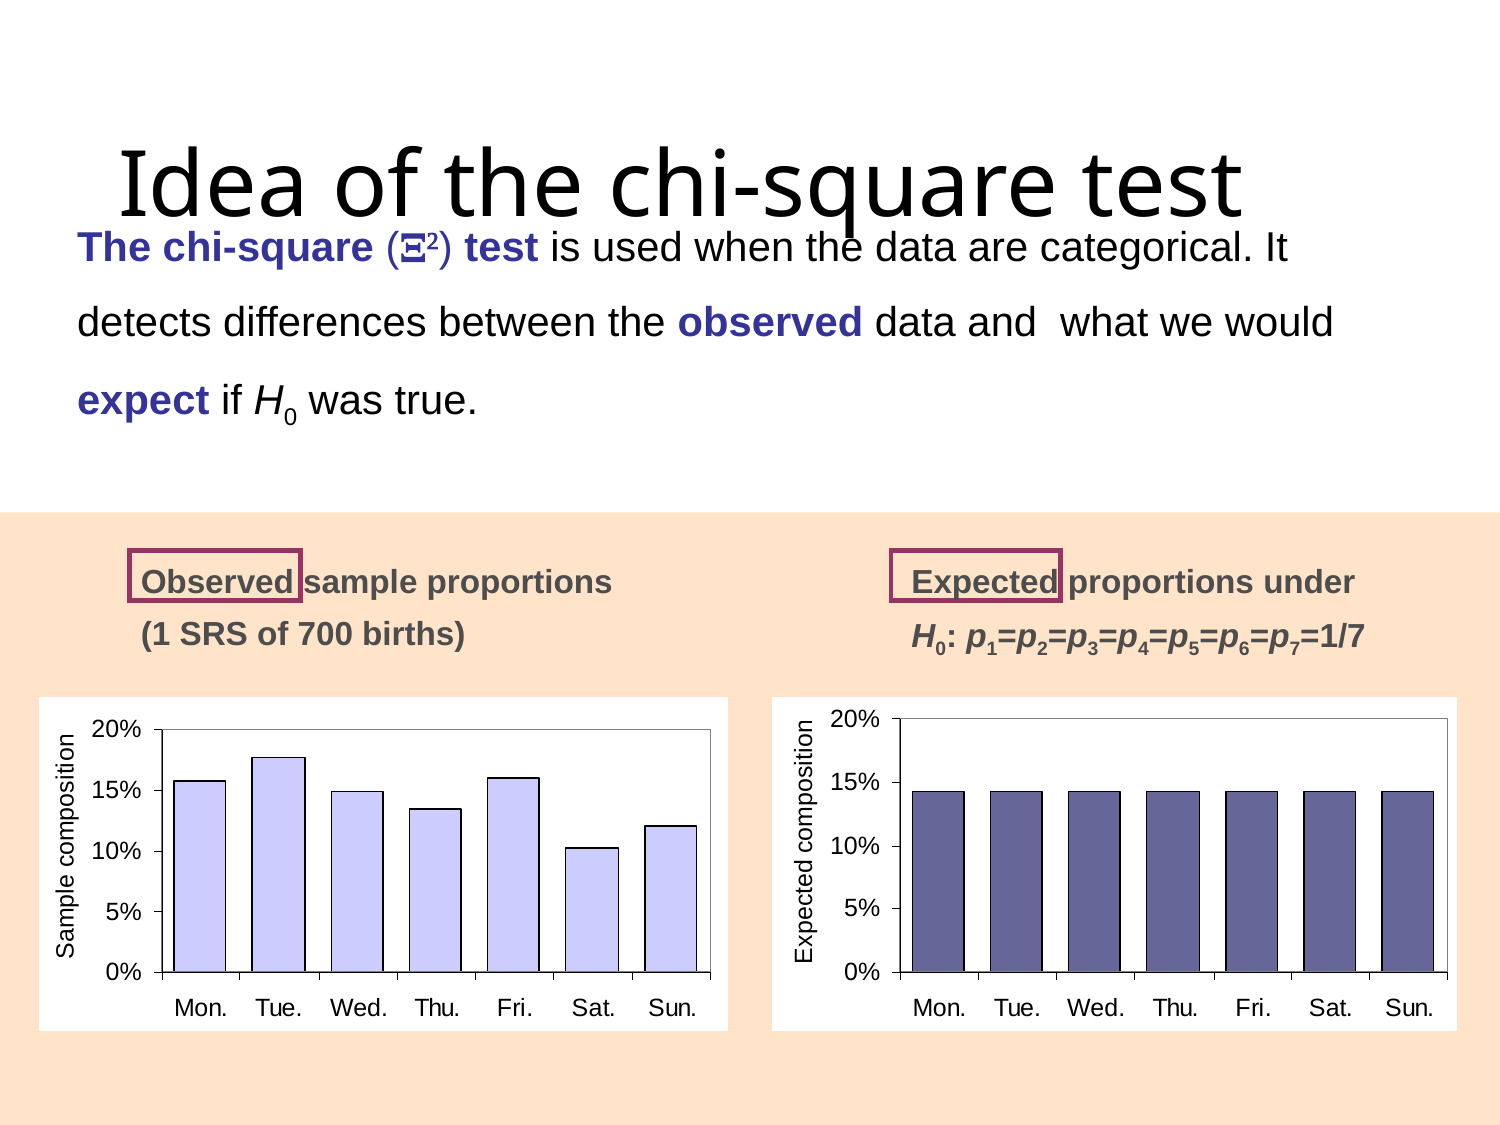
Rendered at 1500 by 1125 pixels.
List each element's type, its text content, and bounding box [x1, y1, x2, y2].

text_box [891, 550, 896, 601]
text_box [0, 511, 1500, 1125]
text_box Observed sample proportions (1 SRS of 700 births) [126, 540, 638, 659]
text_box The chi-square (X2) test is used when the data are categorical. It detects differences between the observed data and what we would expect if H0 was true. [62, 187, 1425, 350]
picture [764, 688, 1465, 1038]
text_box Expected proportions under H0: p1=p2=p3=p4=p5=p6=p7=1/7 [896, 541, 1381, 667]
picture [30, 688, 736, 1038]
title Idea of the chi-square test [103, 59, 1397, 187]
